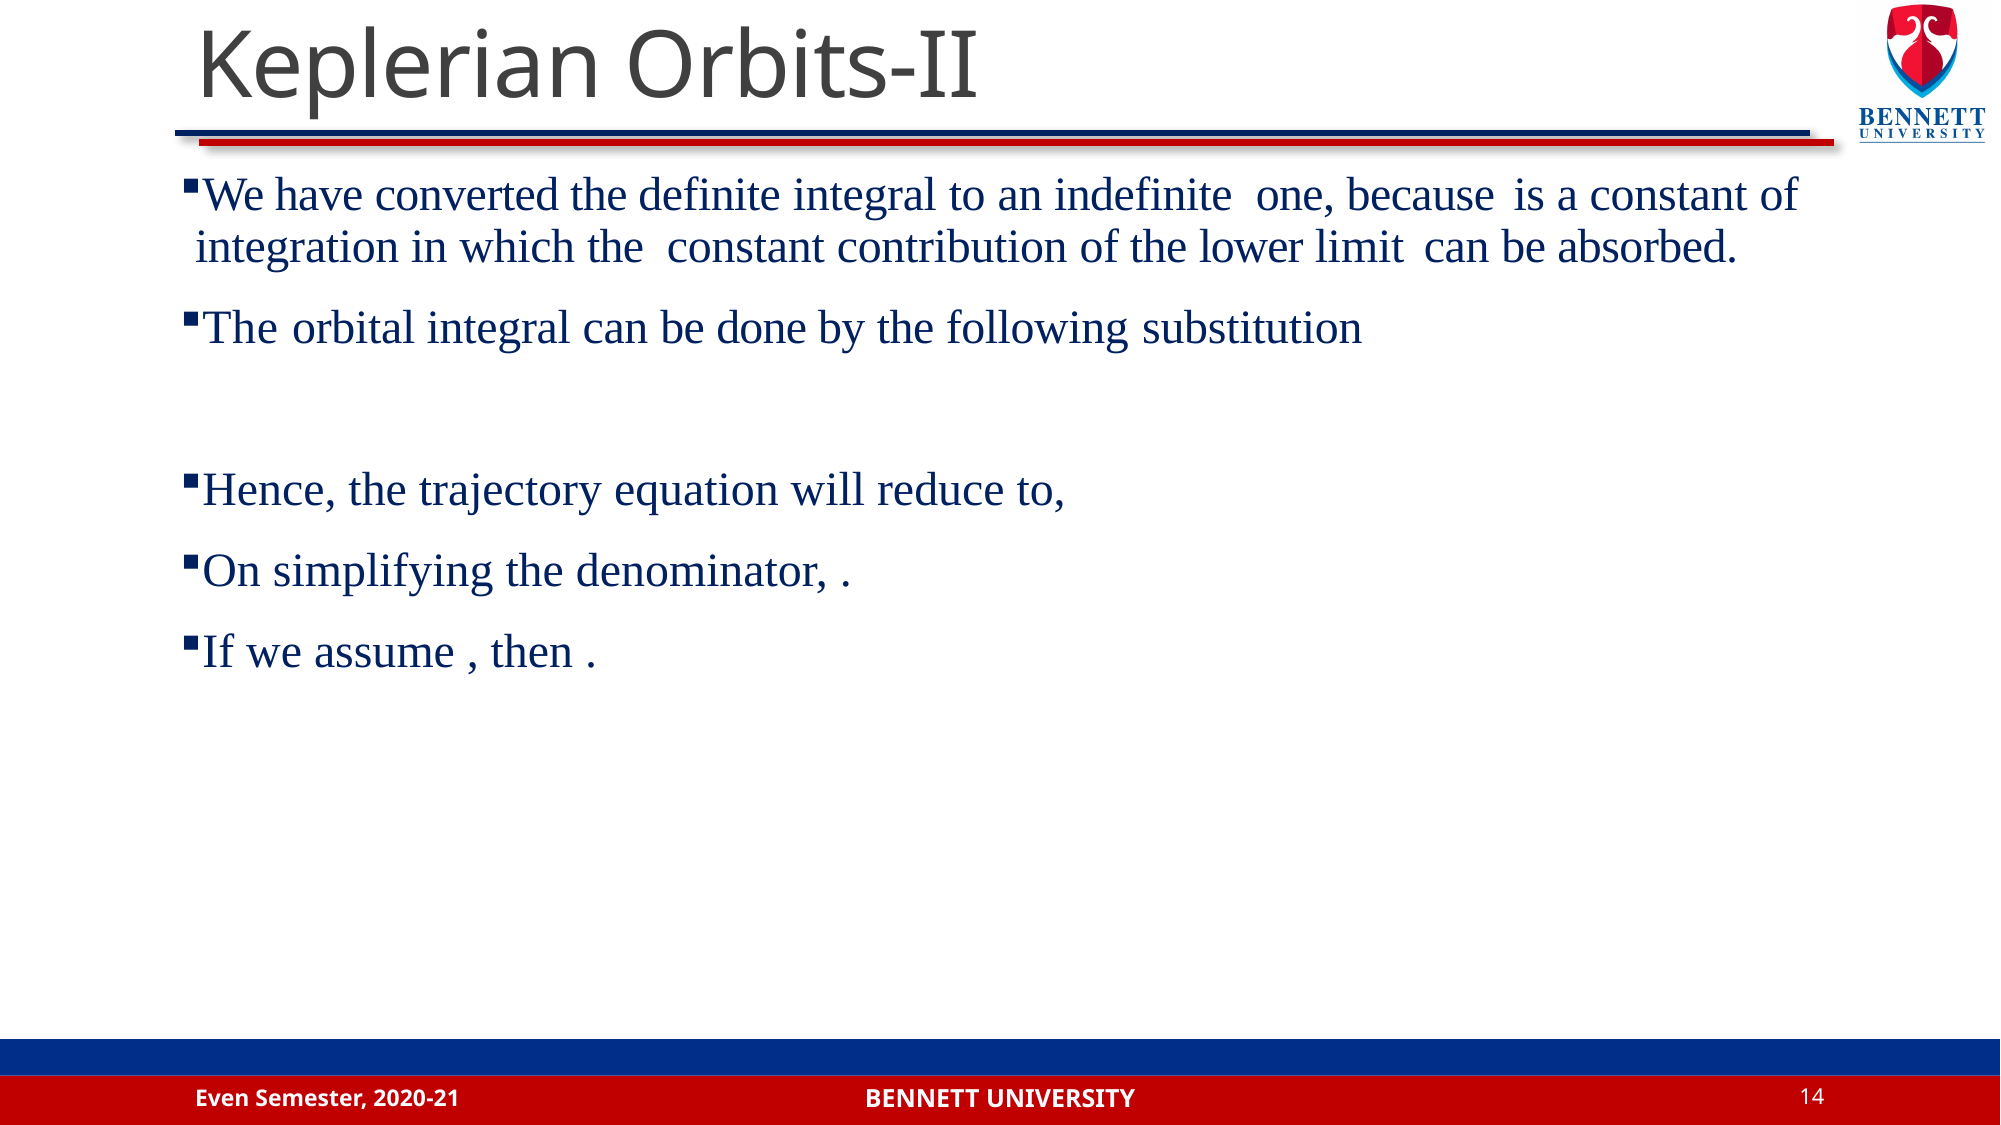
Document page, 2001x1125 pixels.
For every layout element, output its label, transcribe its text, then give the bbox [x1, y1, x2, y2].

slide_number Even Semester, 2020-21 [180, 1075, 586, 1120]
slide_number 14 [1624, 1075, 1840, 1120]
title Keplerian Orbits-II [180, 14, 1830, 125]
footer Bennett university [604, 1077, 1396, 1122]
picture [1851, 1, 1993, 144]
